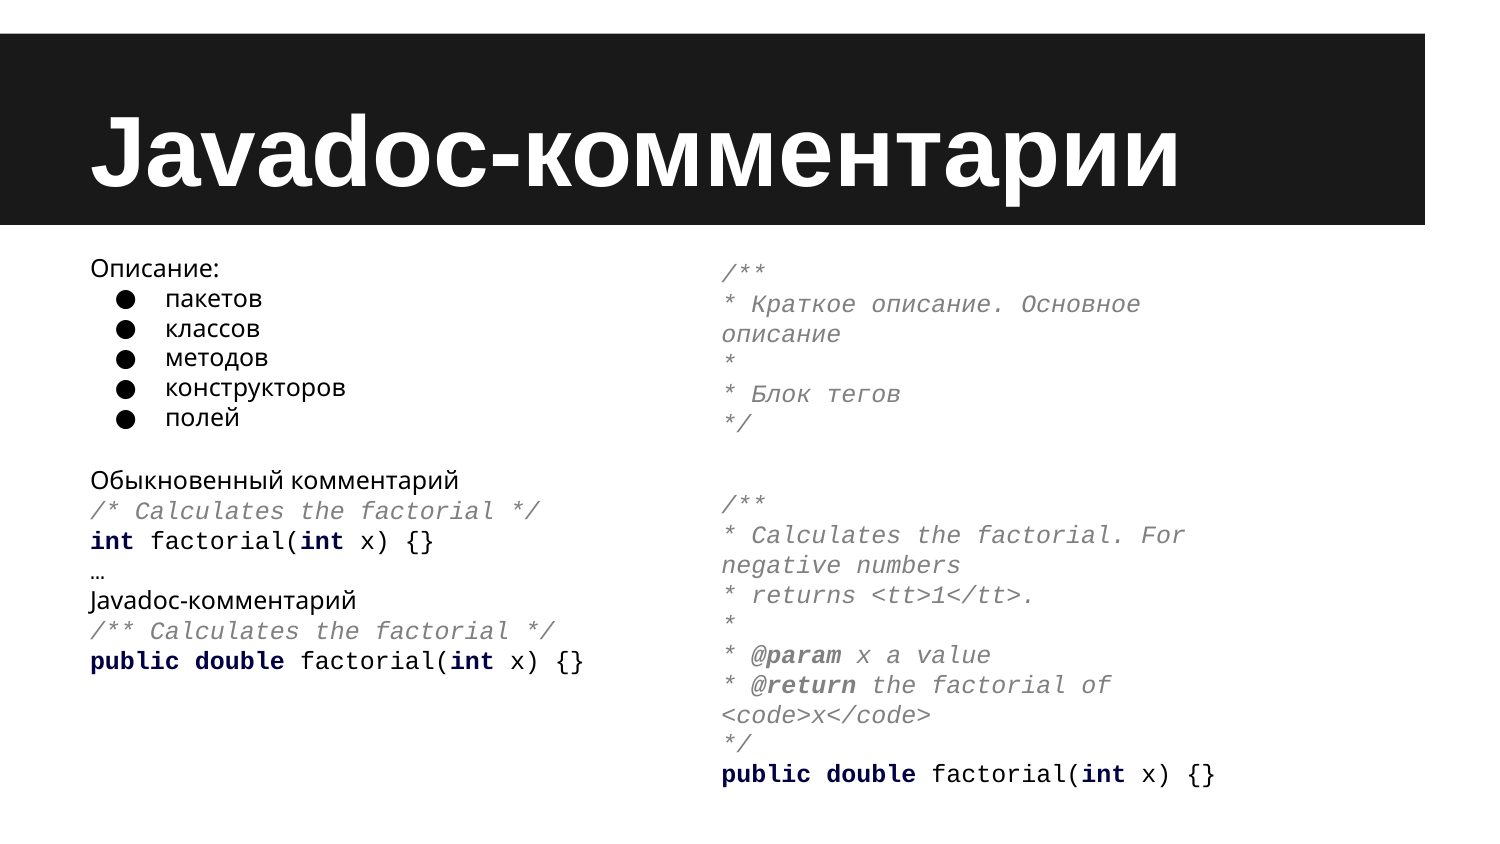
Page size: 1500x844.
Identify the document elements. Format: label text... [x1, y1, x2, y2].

text_box /** * Краткое описание. Основное описание * * Блок тегов */ [706, 256, 1199, 474]
text_box Описание: пакетов классов методов конструкторов полей [75, 239, 568, 475]
title Javadoc-комментарии [75, 33, 1425, 221]
list Обыкновенный комментарий /* Calculates the factorial */ int factorial(int x) {} … Javadoc-комментарий /** Calculates the factorial */ public double factorial(int x) {} [75, 450, 698, 823]
text_box /** * Calculates the factorial. For negative numbers * returns <tt>1</tt>. * * @param x a value * @return the factorial of <code>x</code> */ public double factorial(int x) {} [706, 474, 1323, 802]
